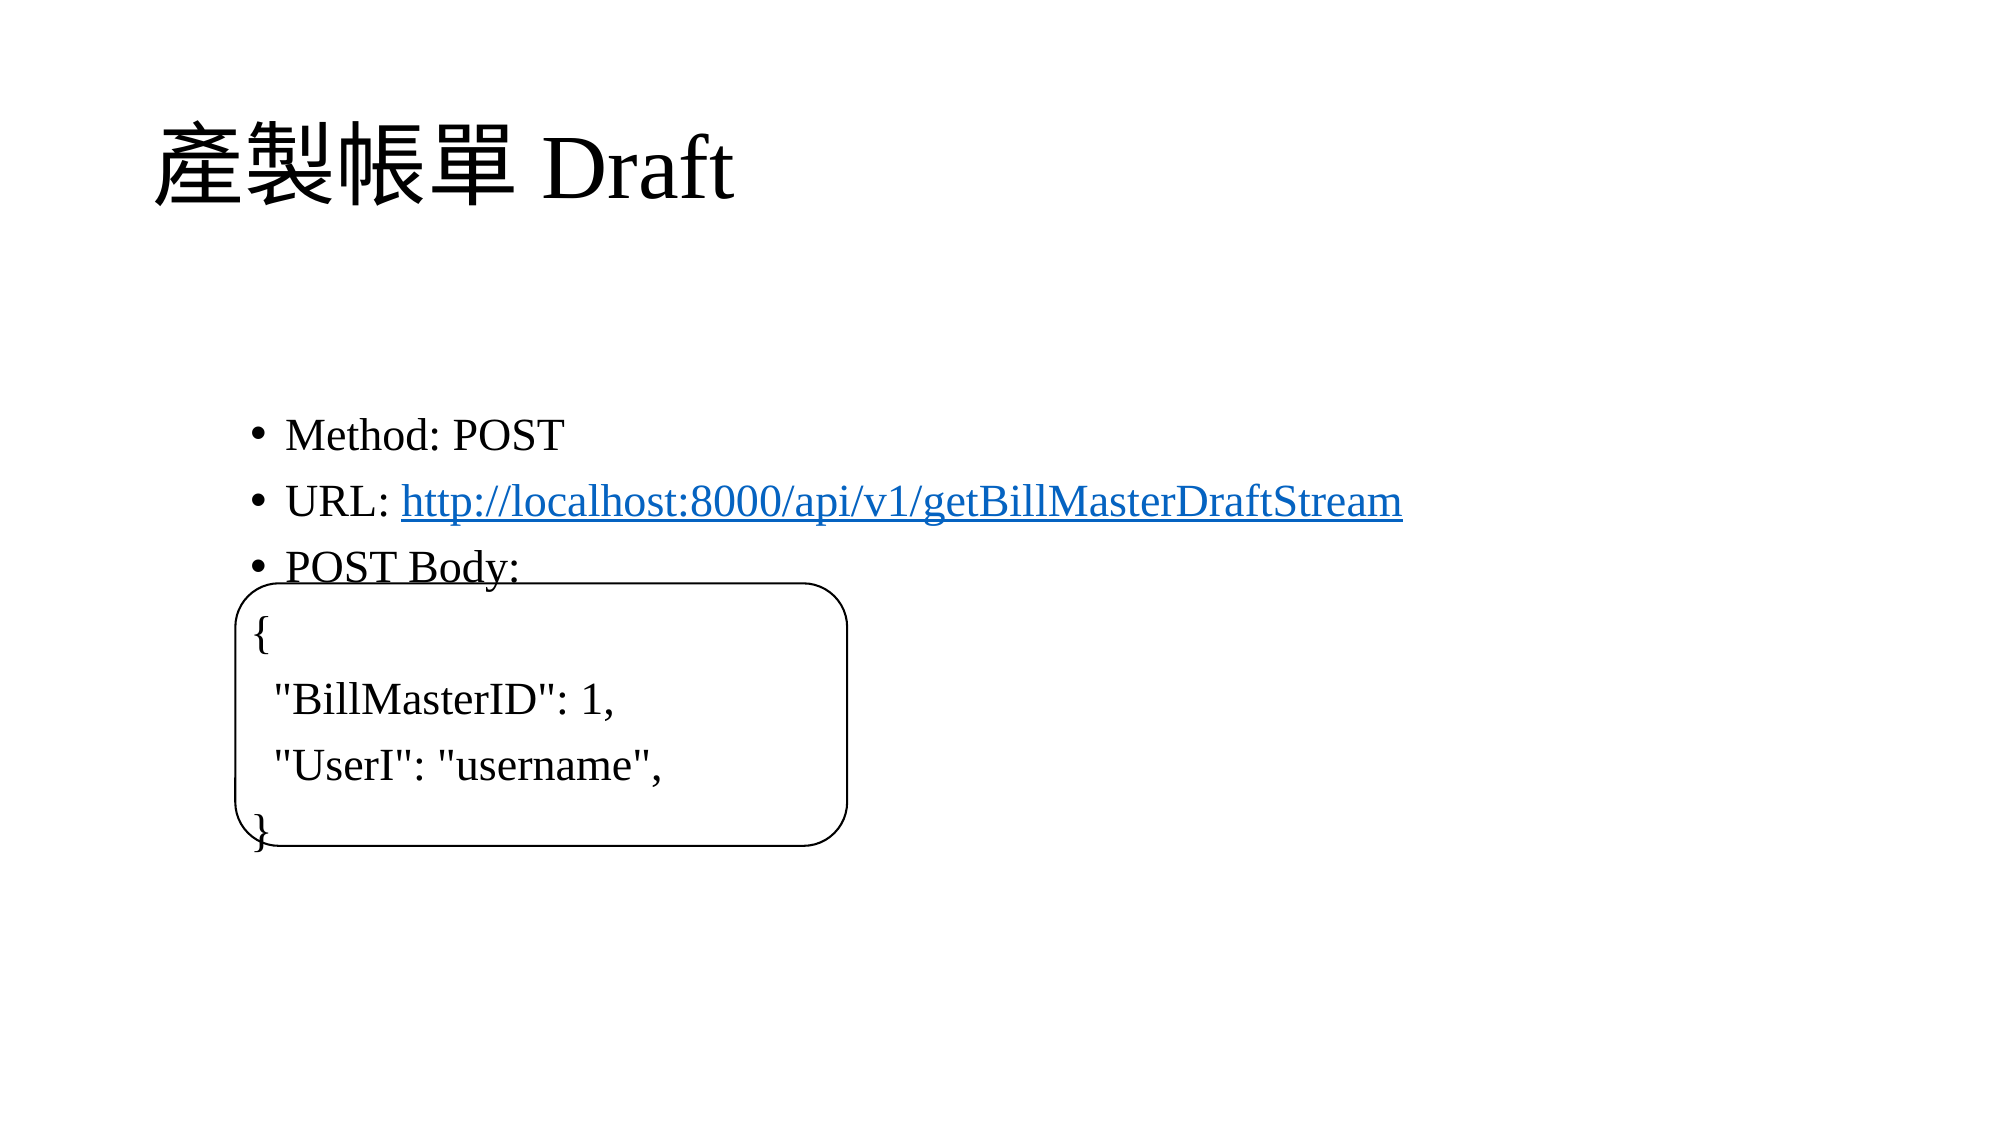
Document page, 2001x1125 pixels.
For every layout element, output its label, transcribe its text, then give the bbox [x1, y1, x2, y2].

text_box [234, 582, 849, 847]
list Method: POST URL: http://localhost:8000/api/v1/getBillMasterDraftStream POST Body: { "BillMasterID": 1, "UserI": "username", } [235, 403, 1842, 866]
title 產製帳單Draft [137, 59, 1863, 278]
